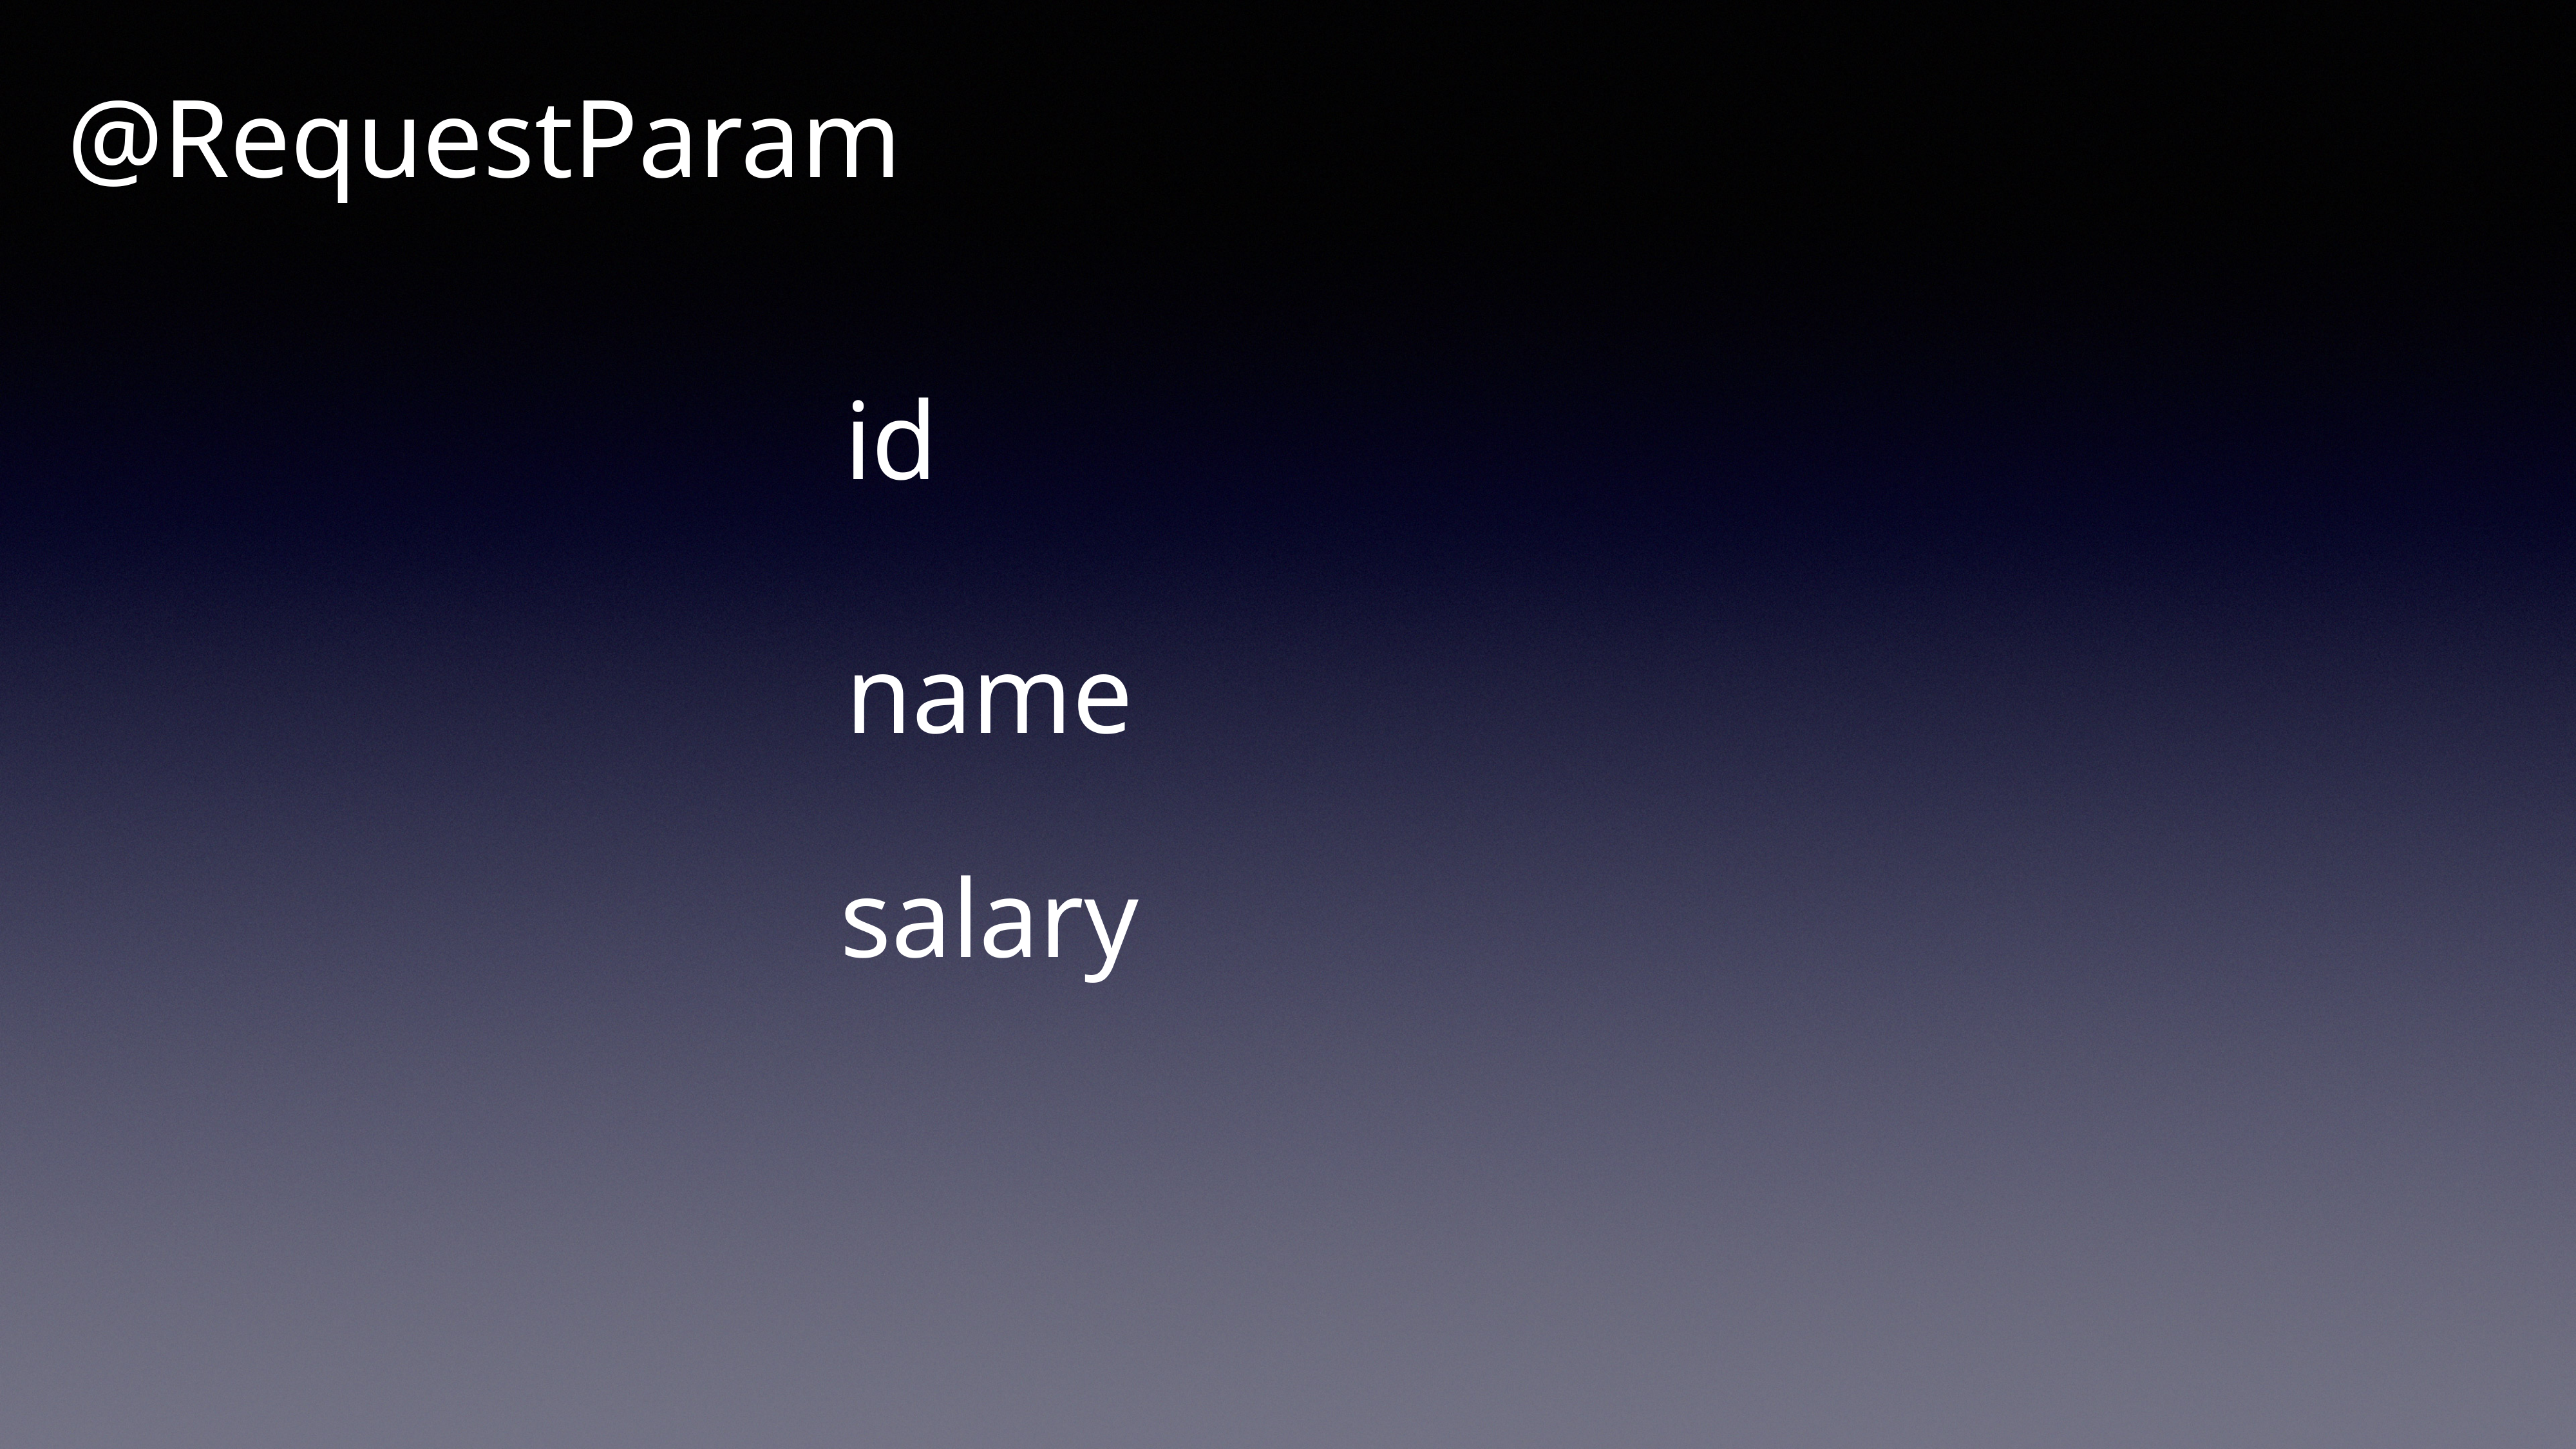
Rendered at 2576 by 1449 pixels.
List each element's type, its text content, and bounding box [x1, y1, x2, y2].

text_box salary [835, 844, 1144, 984]
text_box name [840, 620, 1139, 761]
text_box @RequestParam [61, 64, 908, 204]
picture [0, 0, 2576, 1449]
text_box id [838, 366, 943, 506]
